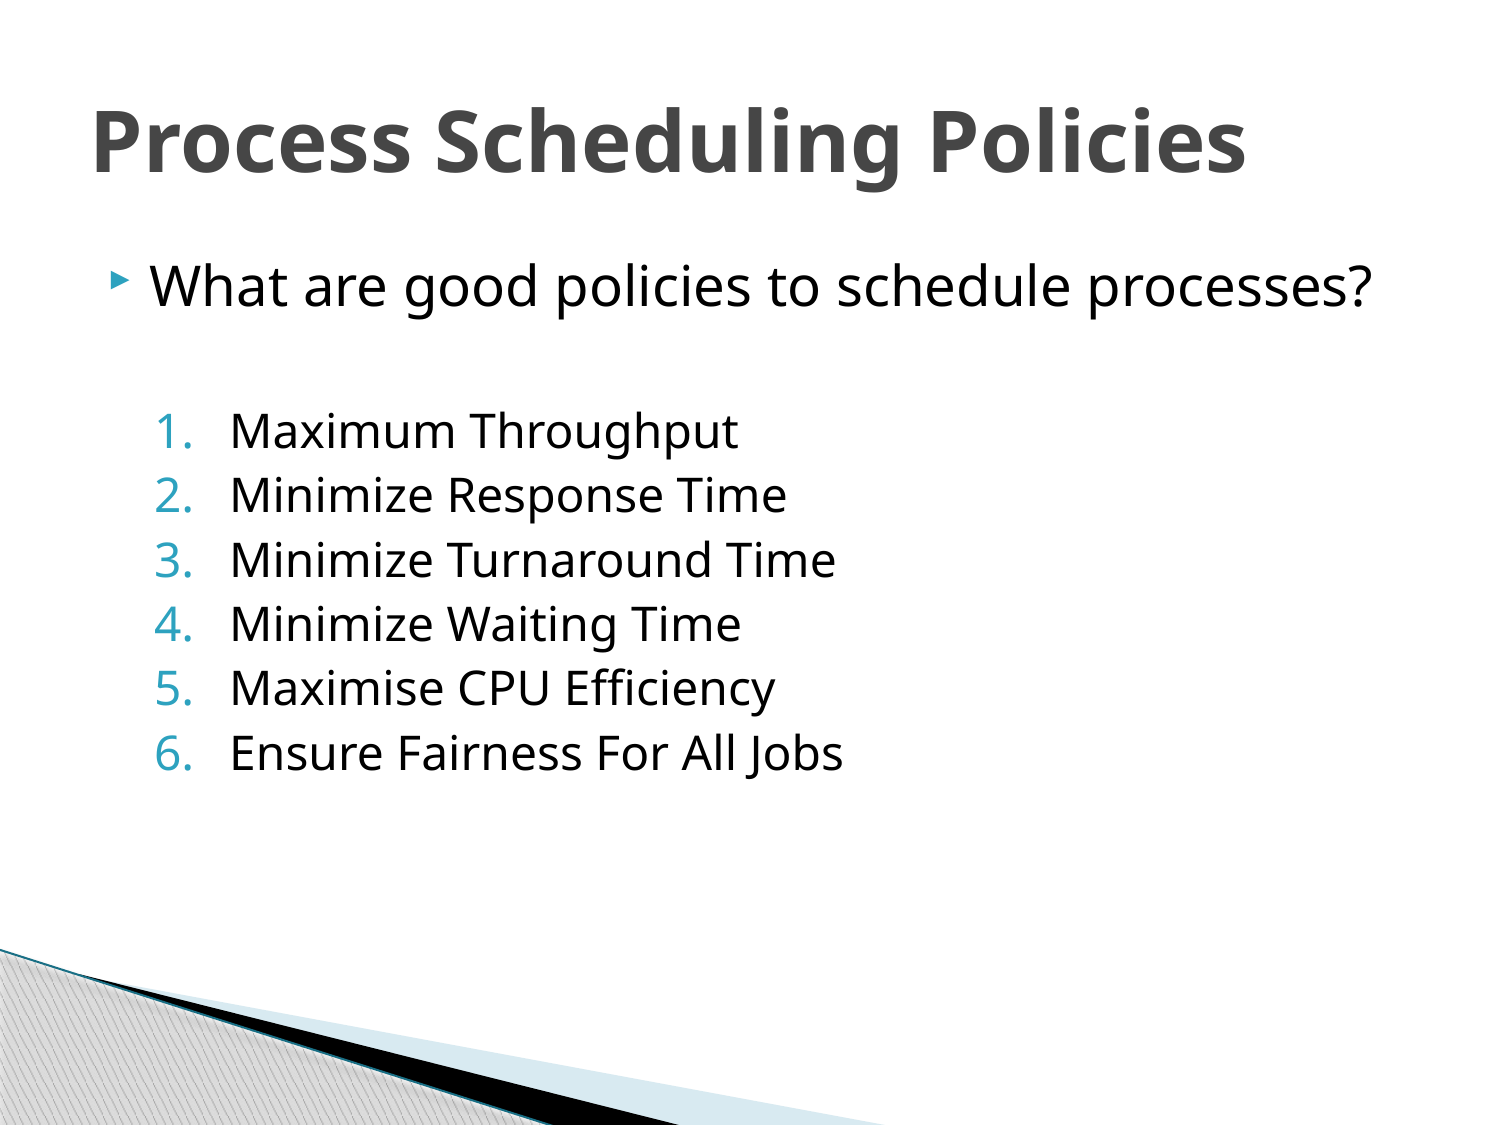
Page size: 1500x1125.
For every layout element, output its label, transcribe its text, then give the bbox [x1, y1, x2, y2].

title Process Scheduling Policies [75, 45, 1425, 233]
list What are good policies to schedule processes? Maximum Throughput Minimize Response Time Minimize Turnaround Time Minimize Waiting Time Maximise CPU Efficiency Ensure Fairness For All Jobs [75, 243, 1425, 986]
